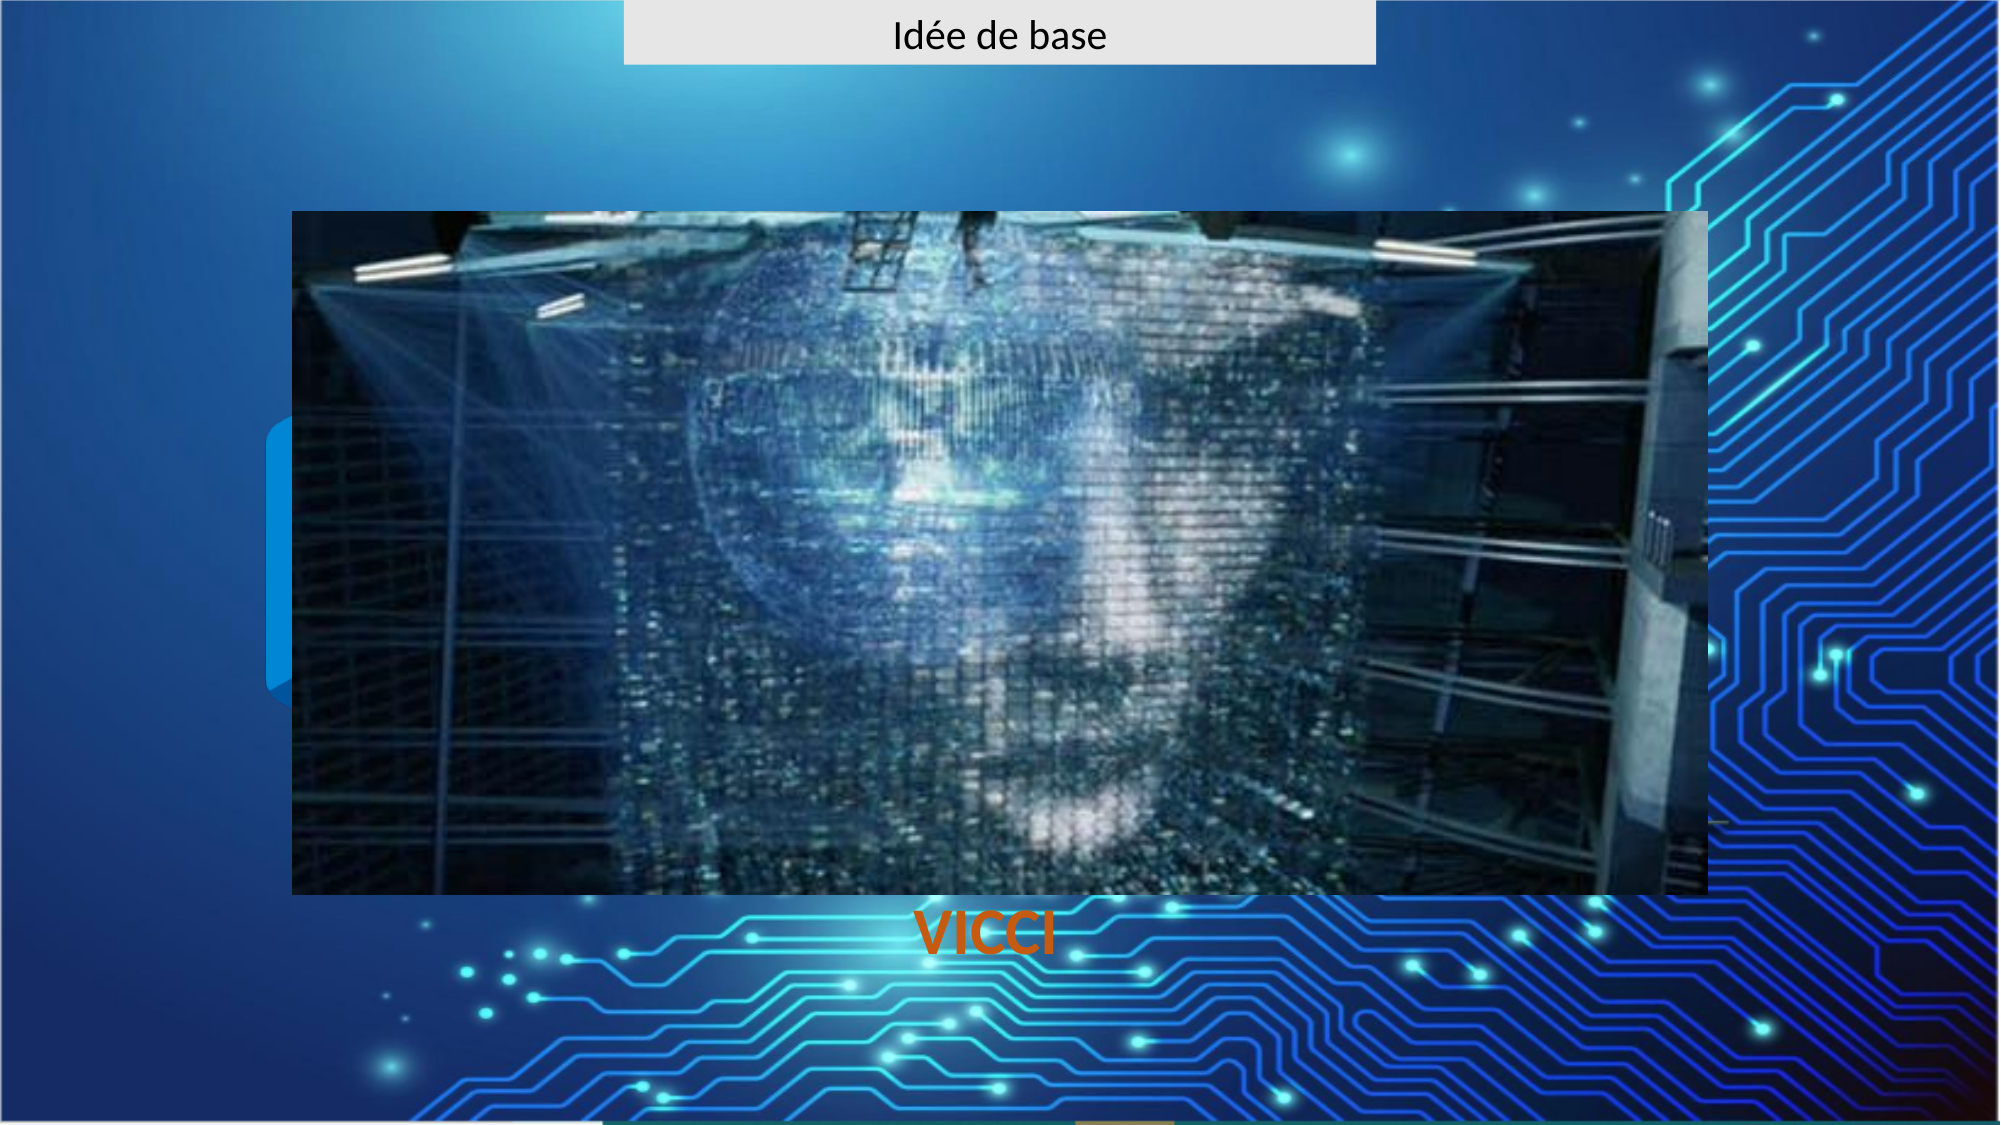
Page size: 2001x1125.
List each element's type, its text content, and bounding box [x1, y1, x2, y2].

text_box Idée de base [623, 0, 1377, 65]
picture [0, 0, 2000, 1125]
text_box VICCI [735, 895, 1237, 976]
